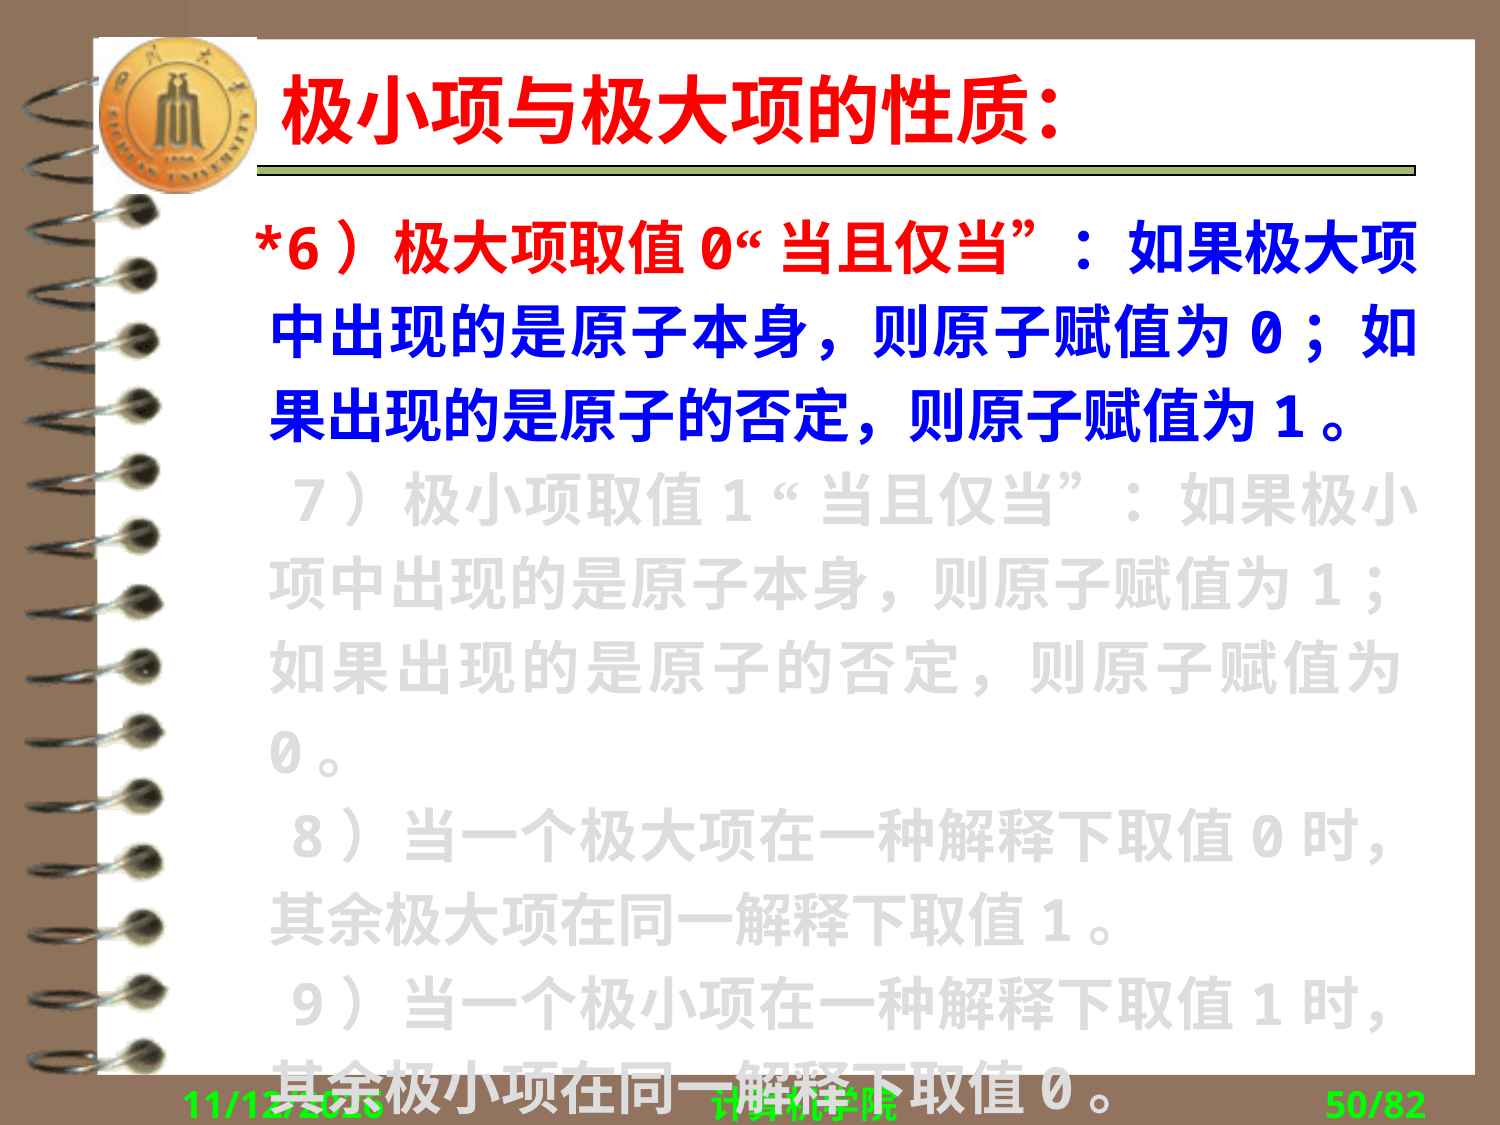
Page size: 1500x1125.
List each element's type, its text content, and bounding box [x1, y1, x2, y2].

list *6）极大项取值0“当且仅当”：如果极大项中出现的是原子本身，则原子赋值为0；如果出现的是原子的否定，则原子赋值为1。 7）极小项取值1 “当且仅当”：如果极小项中出现的是原子本身，则原子赋值为1；如果出现的是原子的否定，则原子赋值为0。 8）当一个极大项在一种解释下取值0时，其余极大项在同一解释下取值1。 9）当一个极小项在一种解释下取值1时，其余极小项在同一解释下取值0。 [174, 191, 1425, 1045]
slide_number 50/82 [1128, 1073, 1442, 1100]
picture [0, 0, 257, 1075]
title 极小项与极大项的性质： [265, 50, 1415, 168]
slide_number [166, 1073, 479, 1100]
footer 计算机学院 [479, 1073, 1128, 1100]
